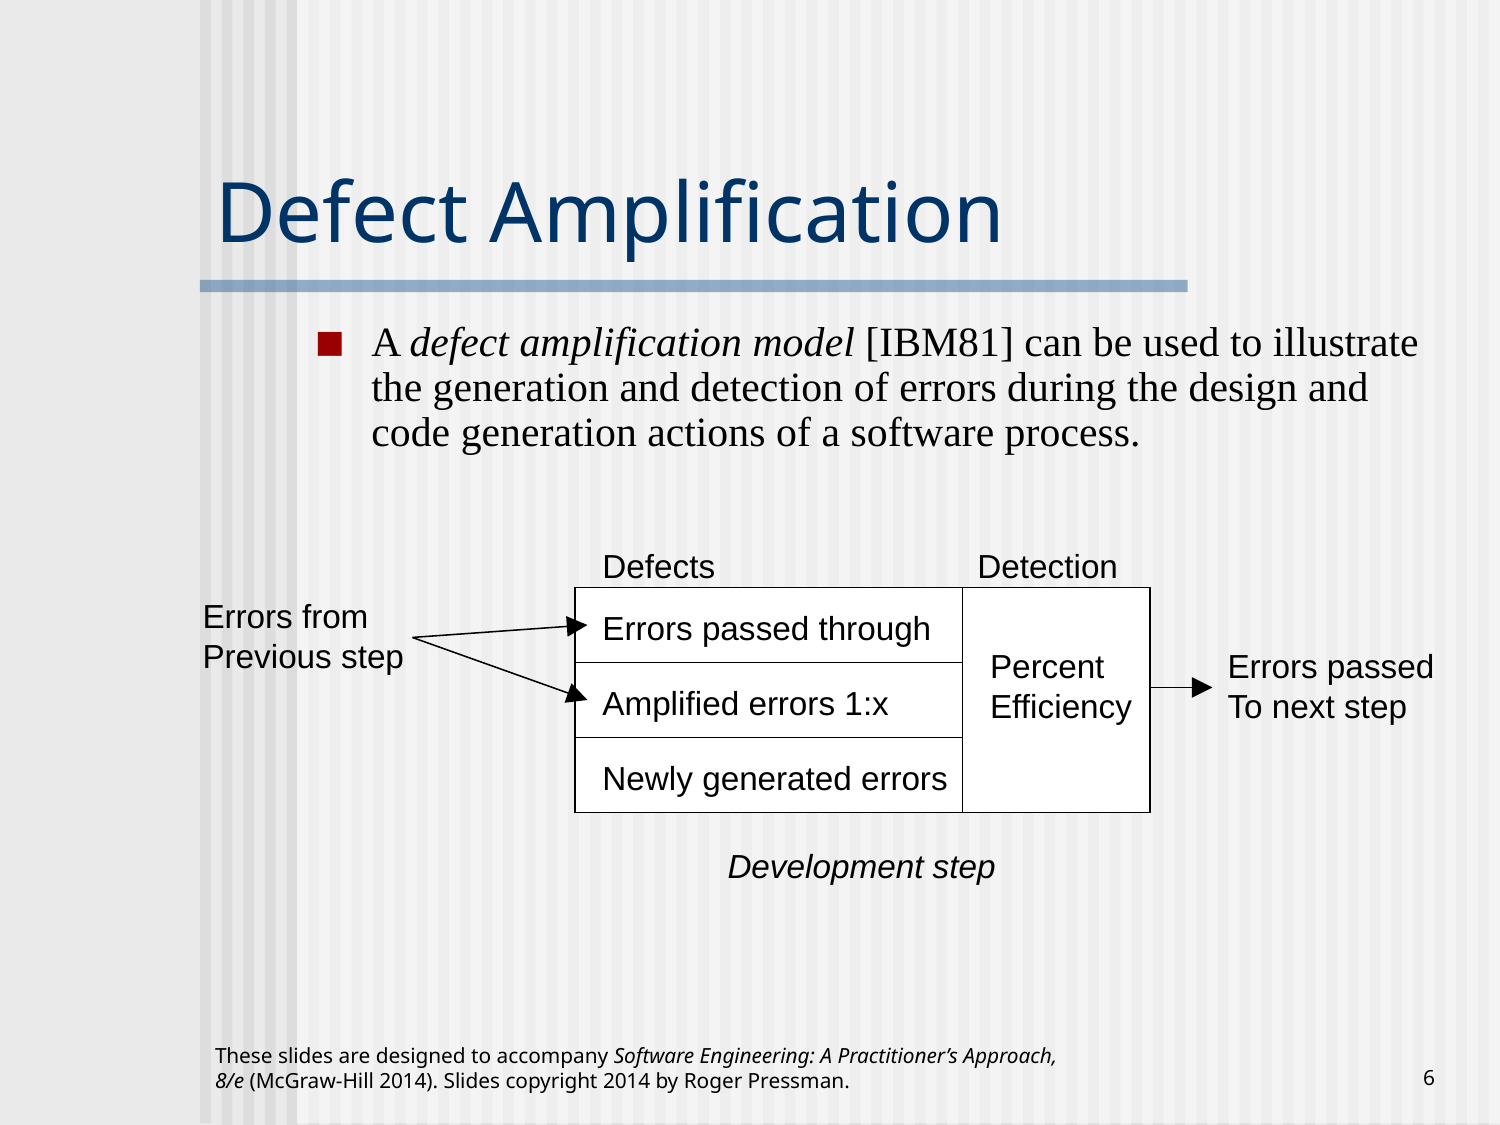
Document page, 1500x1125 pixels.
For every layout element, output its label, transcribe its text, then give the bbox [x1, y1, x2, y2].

text_box Detection [962, 537, 1134, 593]
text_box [412, 624, 588, 637]
text_box Newly generated errors [587, 750, 958, 806]
text_box Errors passed through [587, 600, 948, 656]
text_box Percent Efficiency [974, 637, 1148, 733]
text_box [412, 637, 588, 701]
text_box Development step [712, 837, 1012, 893]
title Defect Amplification [200, 162, 1300, 267]
text_box Errors from Previous step [187, 587, 420, 683]
text_box [575, 587, 962, 661]
text_box ‹#› [1237, 1024, 1450, 1100]
text_box [575, 745, 958, 813]
text_box [575, 671, 958, 737]
text_box Defects [587, 537, 731, 593]
text_box These slides are designed to accompany Software Engineering: A Practitioner’s Approach, 8/e (McGraw-Hill 2014). Slides copyright 2014 by Roger Pressman. [199, 1024, 1100, 1100]
text_box Errors passed To next step [1212, 637, 1460, 733]
text_box Amplified errors 1:x [587, 675, 905, 731]
text_box [966, 587, 1150, 813]
list A defect amplification model [IBM81] can be used to illustrate the generation and detection of errors during the design and code generation actions of a software process. [300, 312, 1438, 475]
